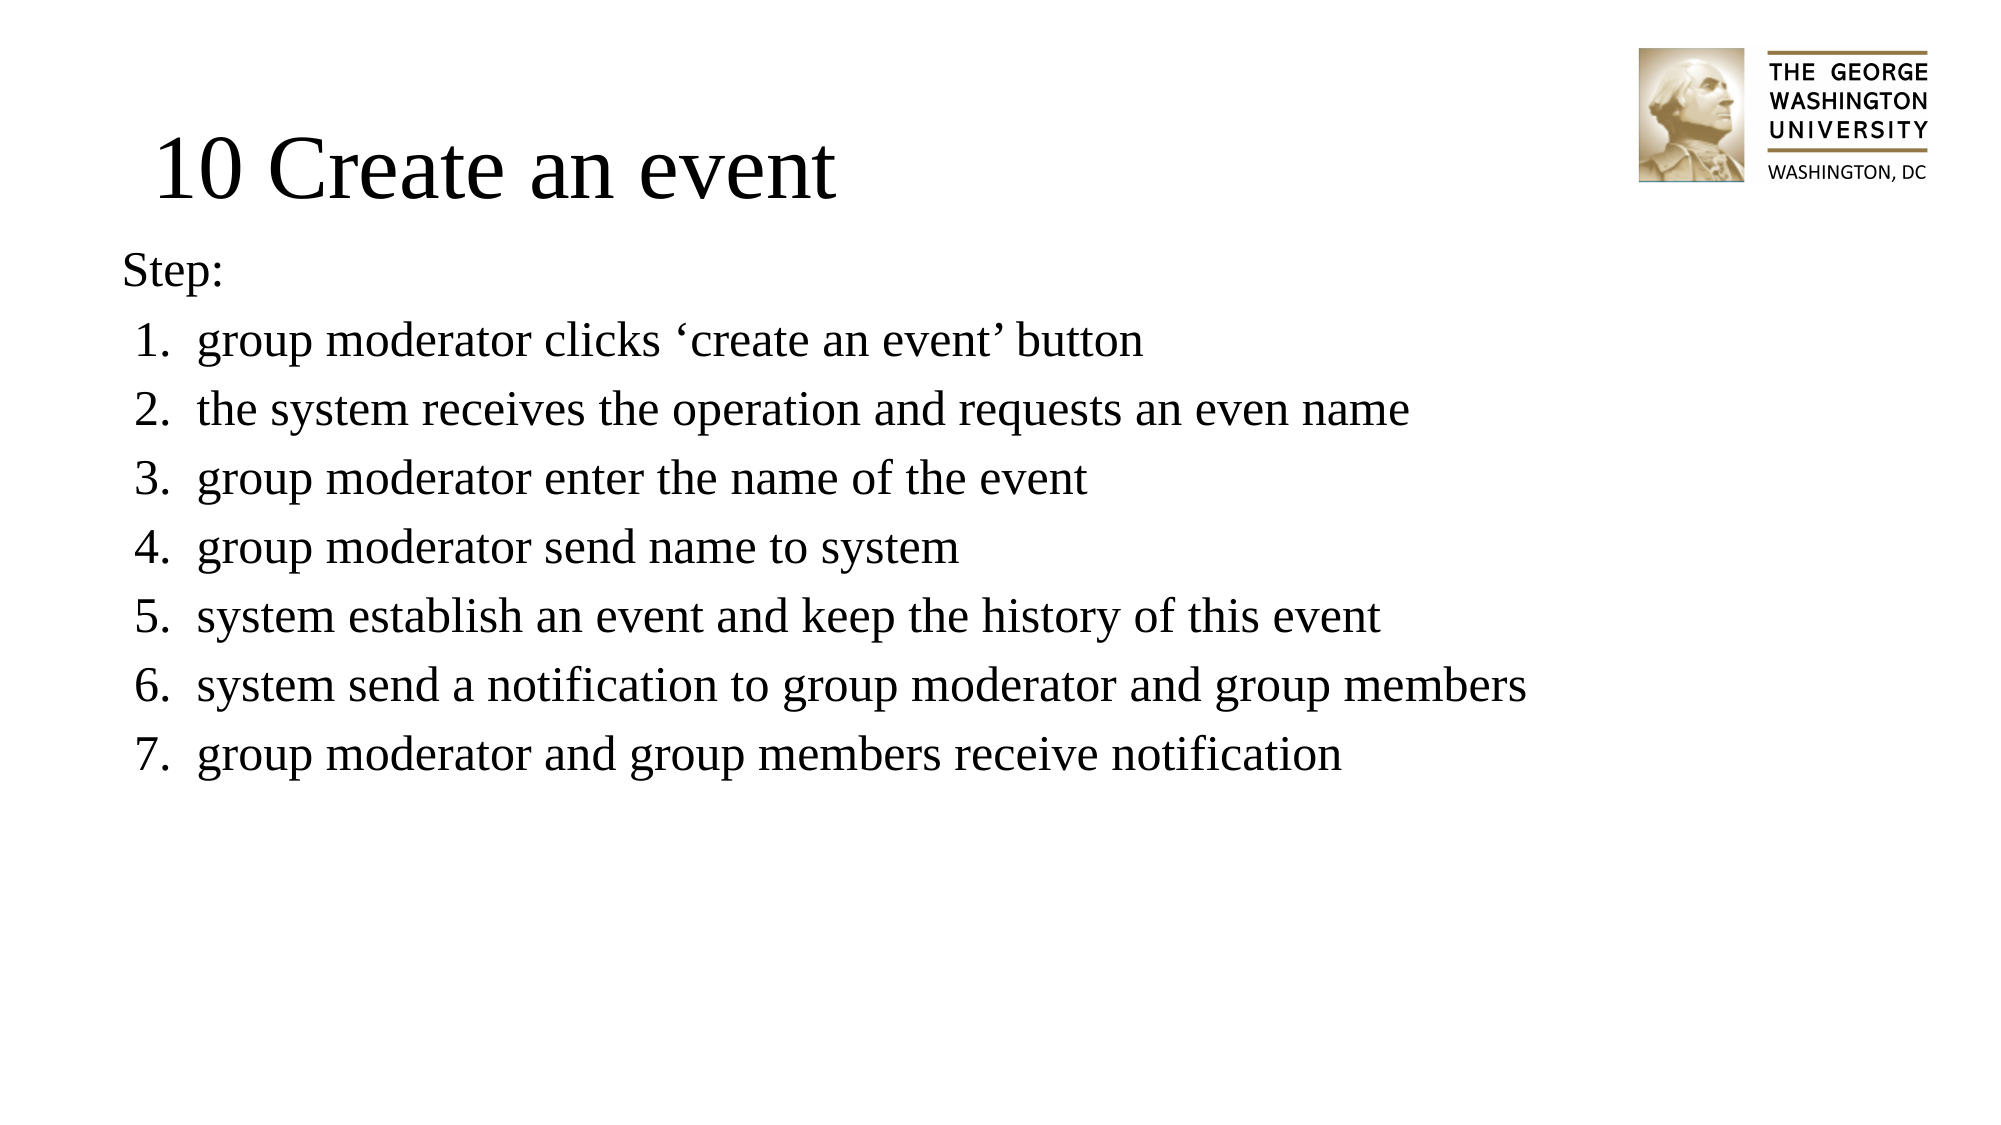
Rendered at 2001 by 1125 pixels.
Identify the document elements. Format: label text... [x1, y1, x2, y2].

picture [1637, 44, 1929, 185]
title 10 Create an event [137, 59, 1863, 236]
list Step: group moderator clicks ‘create an event’ button the system receives the operation and requests an even name group moderator enter the name of the event group moderator send name to system system establish an event and keep the history of this event system send a notification to group moderator and group members group moderator and group members receive notification [106, 236, 1894, 1007]
